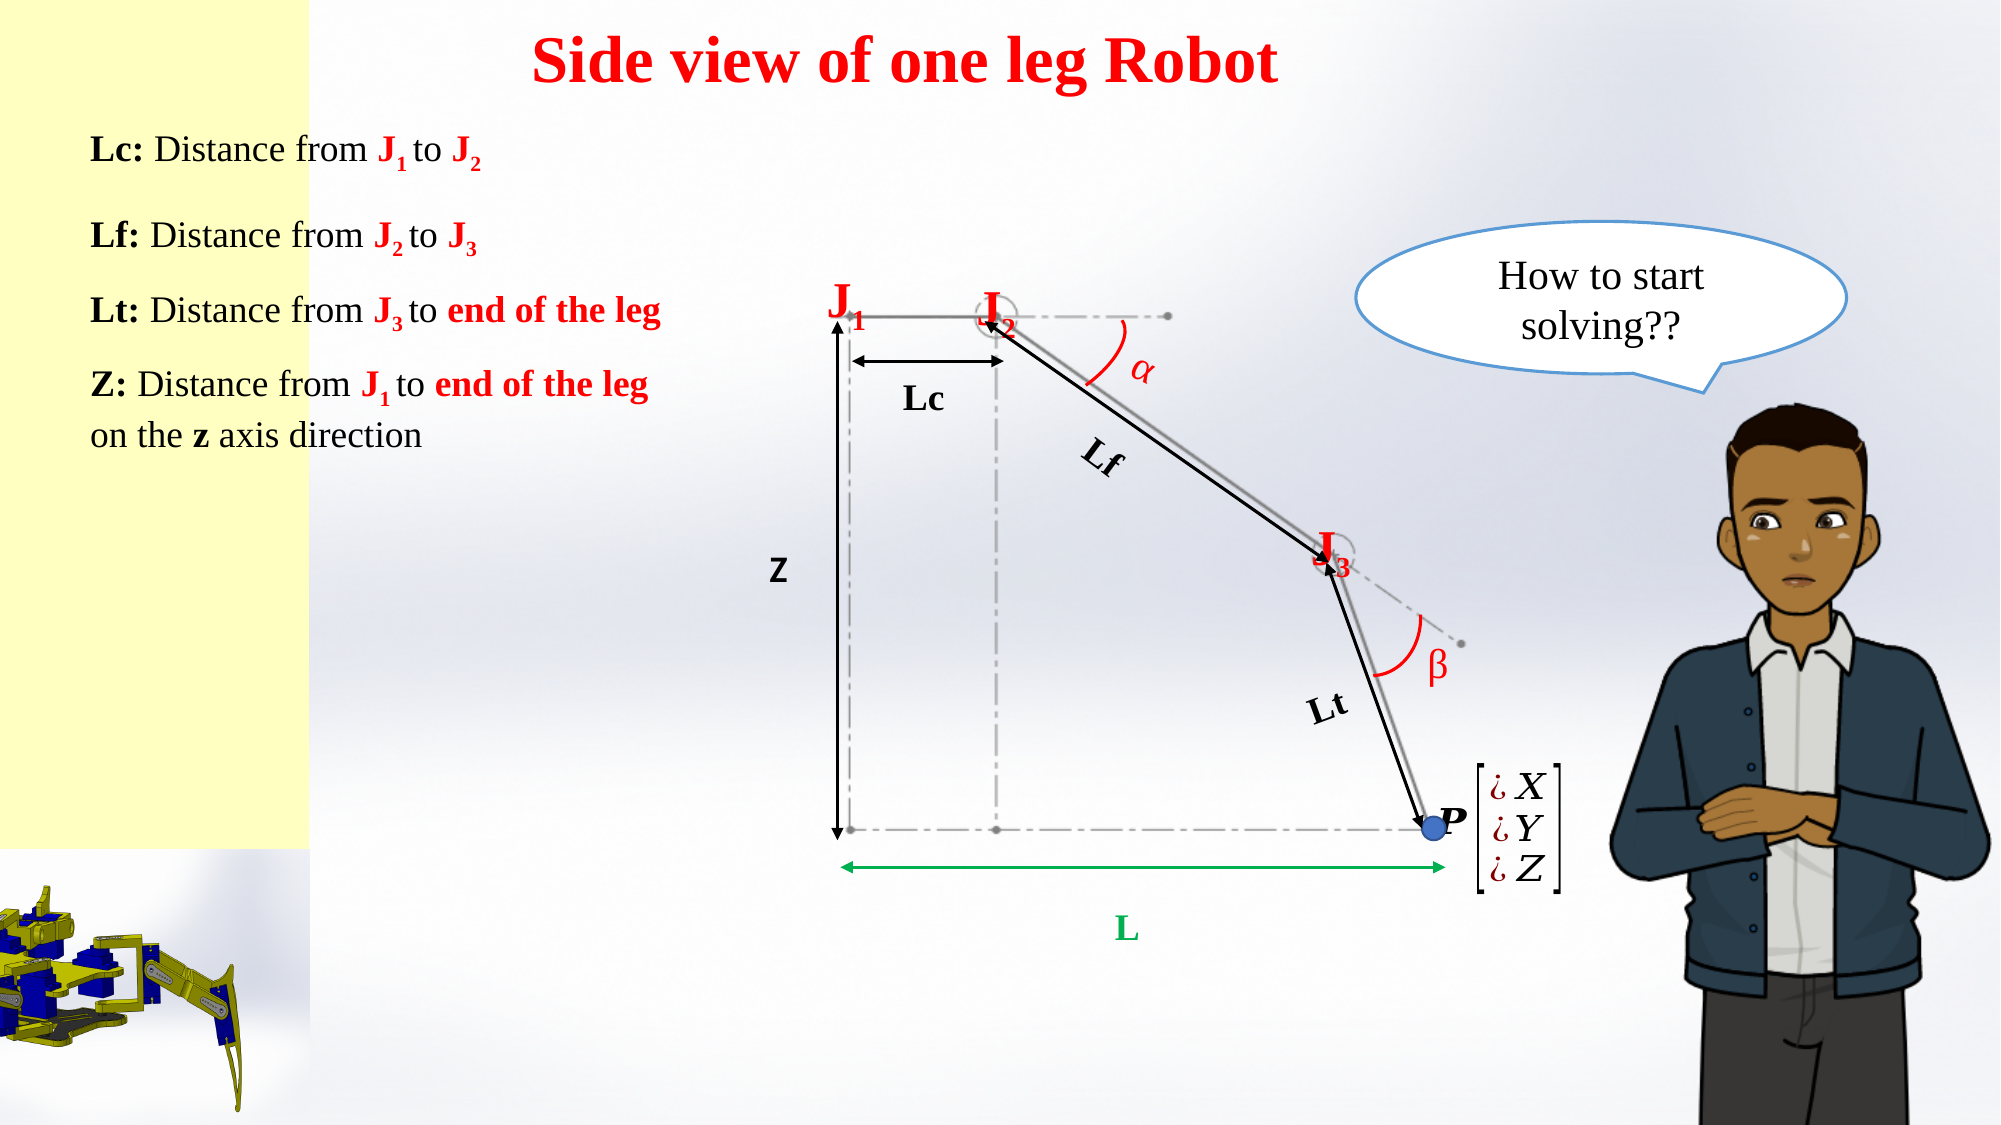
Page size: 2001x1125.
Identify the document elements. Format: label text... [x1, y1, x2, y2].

text_box Lf: Distance from J2 to J3 [75, 202, 309, 269]
text_box Z: Distance from J1 to end of the leg on the z axis direction [75, 351, 309, 508]
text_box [1000, 327, 1194, 403]
picture [0, 0, 2000, 1125]
text_box Lt: Distance from J3 to end of the leg [75, 277, 309, 351]
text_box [840, 867, 1446, 958]
text_box Lc: Distance from J1 to J2 [75, 116, 309, 183]
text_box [1292, 562, 1422, 829]
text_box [1320, 558, 1509, 741]
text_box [754, 321, 838, 841]
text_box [851, 361, 984, 427]
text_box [984, 321, 1329, 563]
